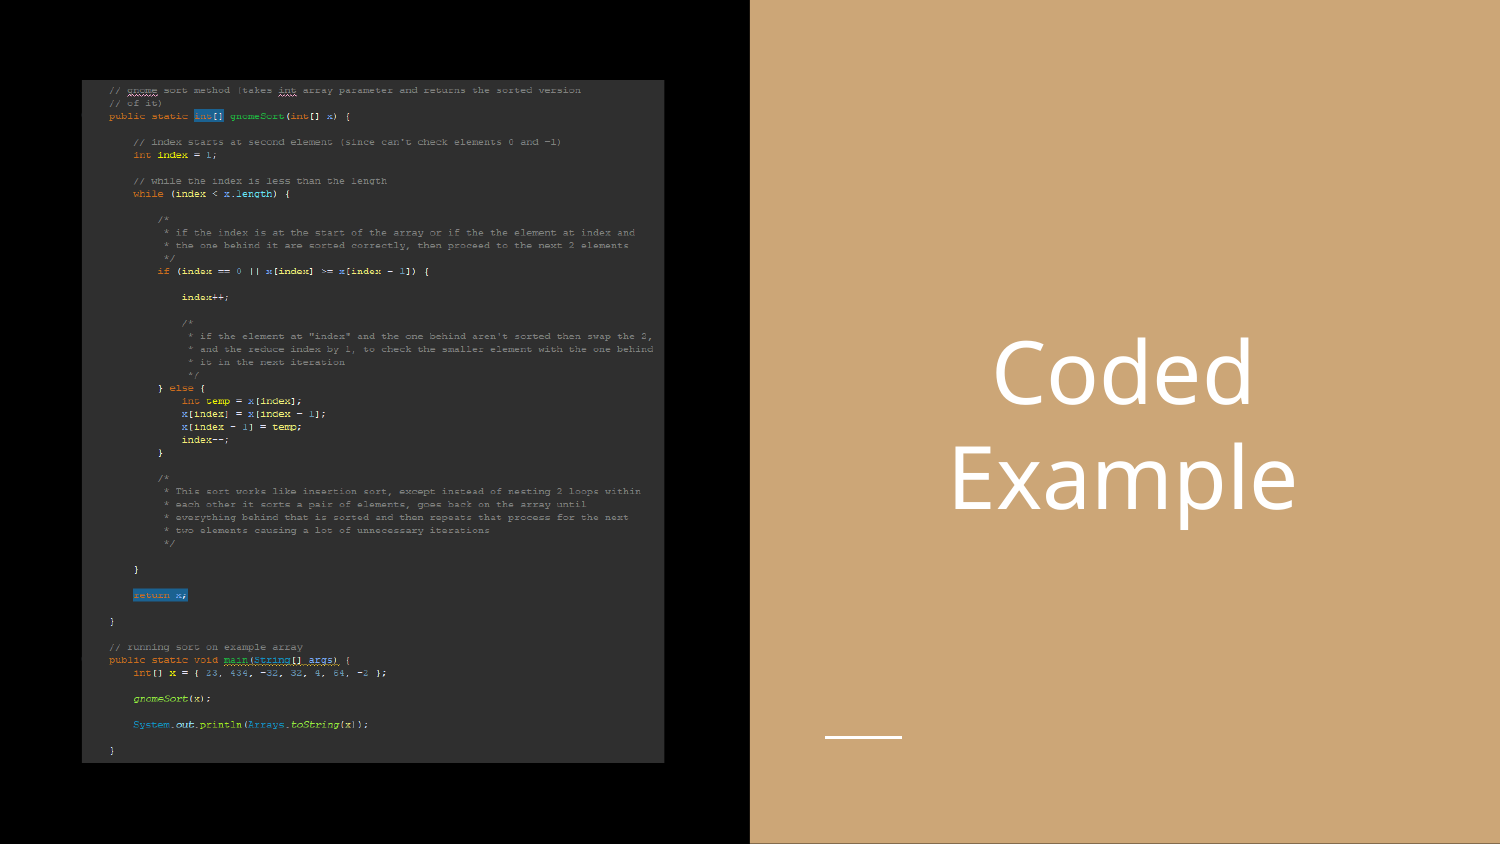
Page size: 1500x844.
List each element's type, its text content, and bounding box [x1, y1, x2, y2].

title Coded Example [791, 275, 1456, 569]
picture [81, 80, 665, 763]
